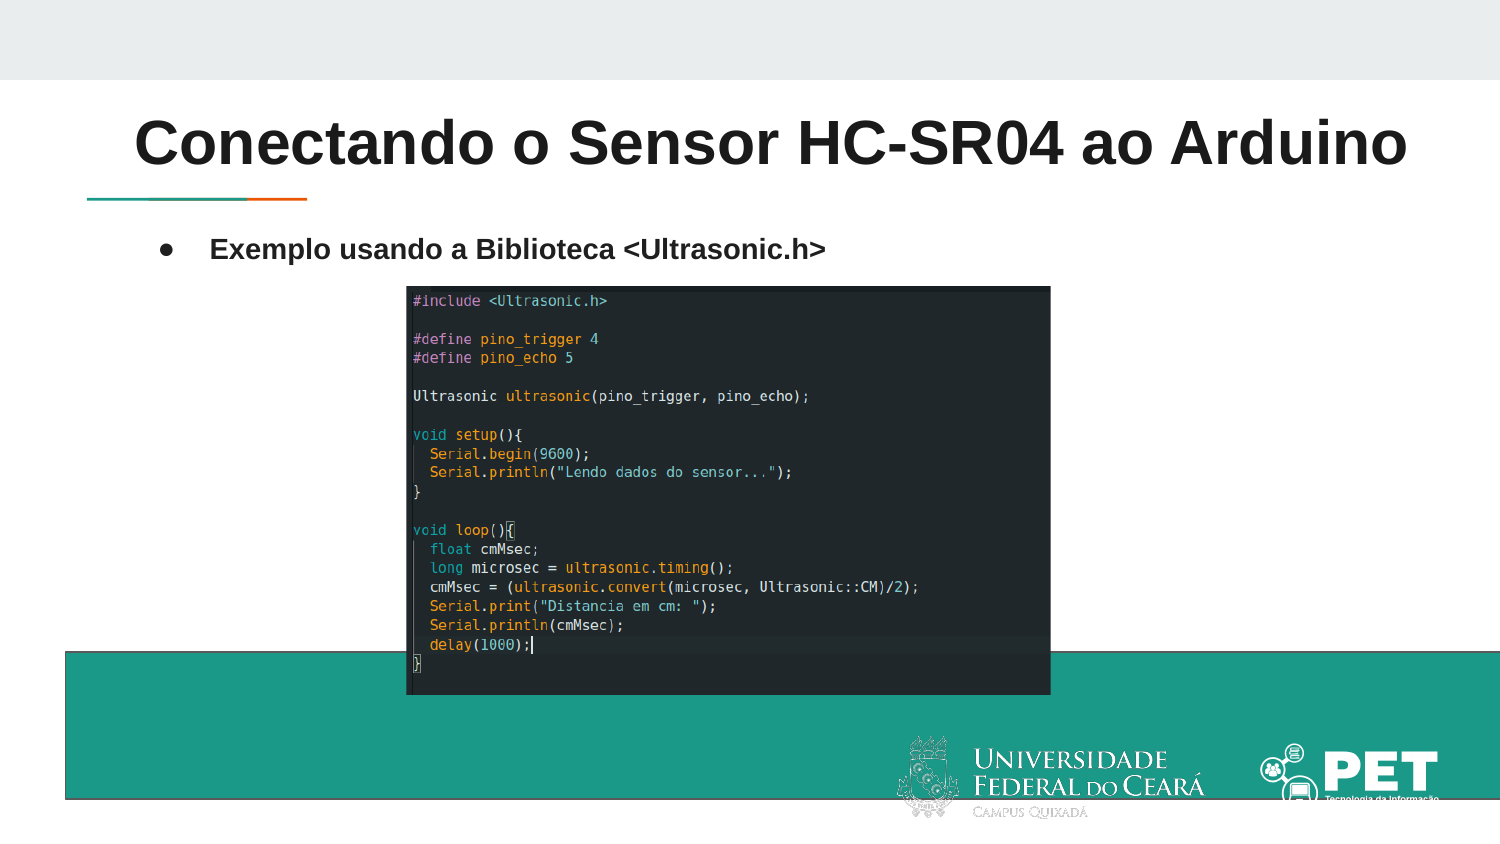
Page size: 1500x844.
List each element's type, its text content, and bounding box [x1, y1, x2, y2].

picture [406, 286, 1051, 696]
text_box [65, 651, 1500, 800]
text_box Exemplo usando a Biblioteca <Ultrasonic.h> [119, 215, 873, 606]
title Conectando o Sensor HC-SR04 ao Arduino [119, 95, 1448, 183]
picture [896, 736, 1206, 819]
picture [1253, 711, 1448, 844]
